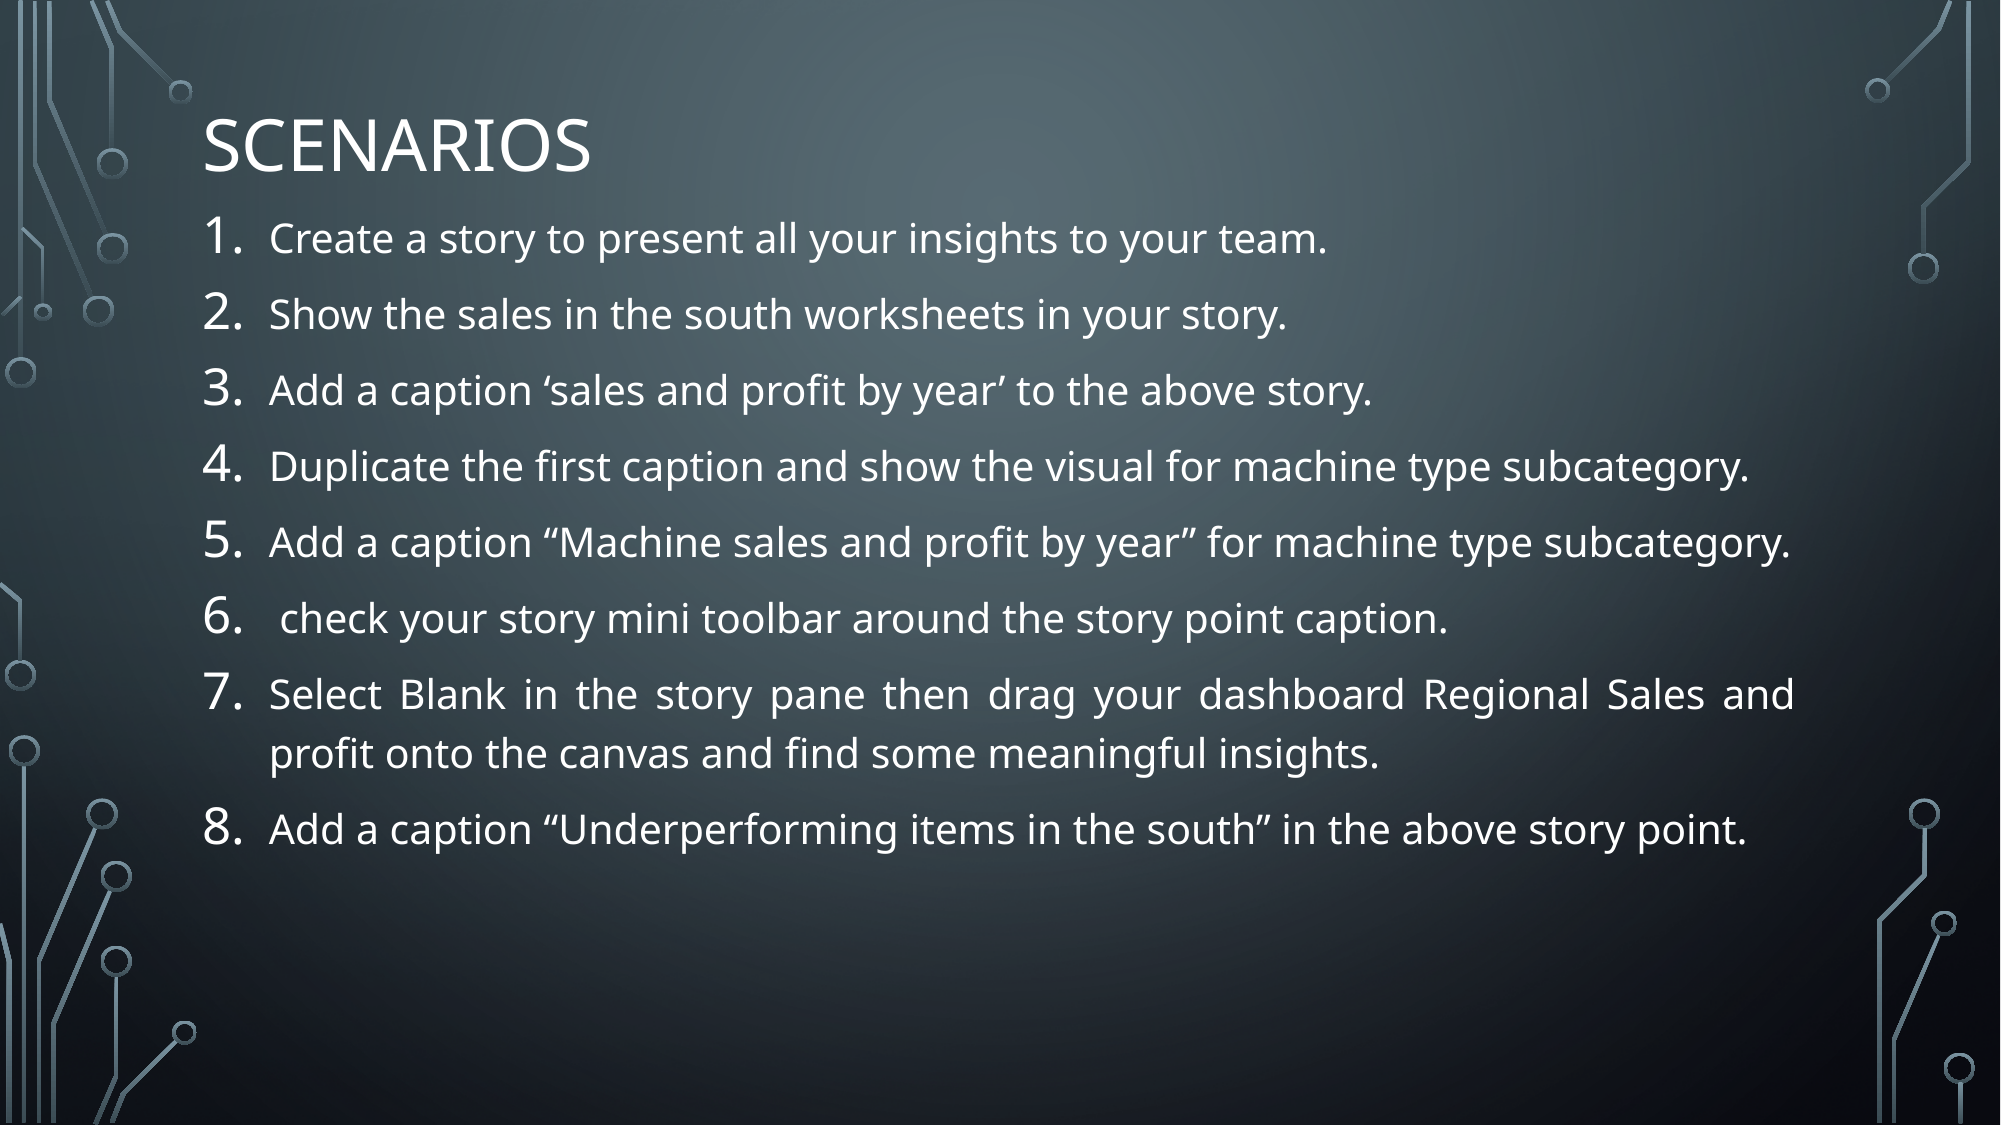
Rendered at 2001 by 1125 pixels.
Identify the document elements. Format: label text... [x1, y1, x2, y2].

list Create a story to present all your insights to your team. Show the sales in the south worksheets in your story. Add a caption ‘sales and profit by year’ to the above story. Duplicate the first caption and show the visual for machine type subcategory. Add a caption “Machine sales and profit by year” for machine type subcategory. check your story mini toolbar around the story point caption. Select Blank in the story pane then drag your dashboard Regional Sales and profit onto the canvas and find some meaningful insights. Add a caption “Underperforming items in the south” in the above story point. [187, 194, 1813, 950]
title scenarios [187, 101, 1813, 194]
